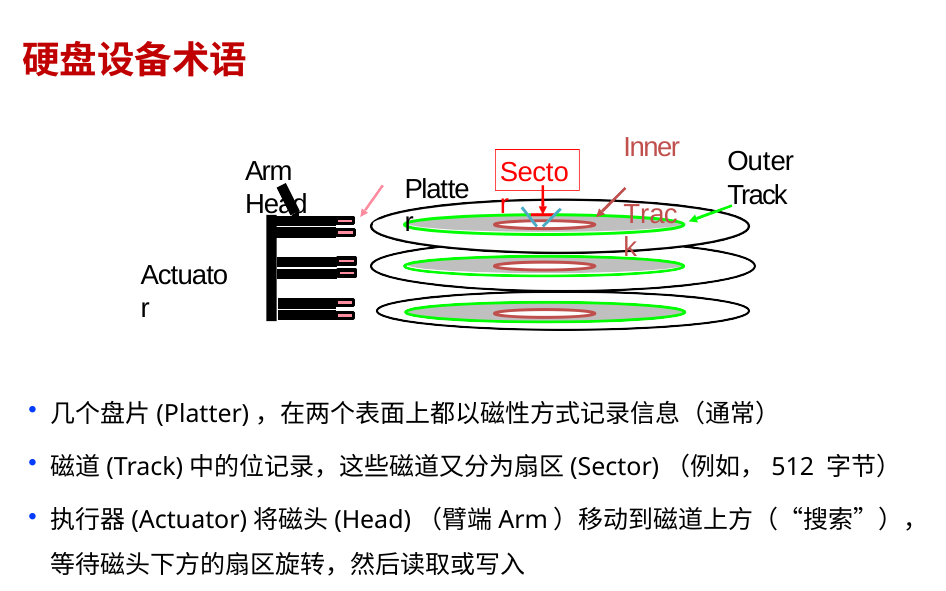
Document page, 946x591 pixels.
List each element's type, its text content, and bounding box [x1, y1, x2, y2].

picture [360, 149, 756, 331]
text_box 几个盘片(Platter)，在两个表面上都以磁性方式记录信息（通常） 磁道(Track)中的位记录，这些磁道又分为扇区(Sector)（例如，512 字节） 执行器(Actuator)将磁头(Head)（臂端Arm）移动到磁道上方（“搜索”），等待磁头下方的扇区旋转，然后读取或写入 [27, 374, 919, 579]
text_box Inner Track [622, 128, 684, 149]
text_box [275, 183, 357, 319]
title 硬盘设备术语 [21, 8, 444, 108]
text_box Actuator [139, 256, 237, 323]
text_box [266, 219, 277, 322]
text_box Arm Head [244, 152, 360, 219]
text_box Outer Track [726, 142, 818, 210]
